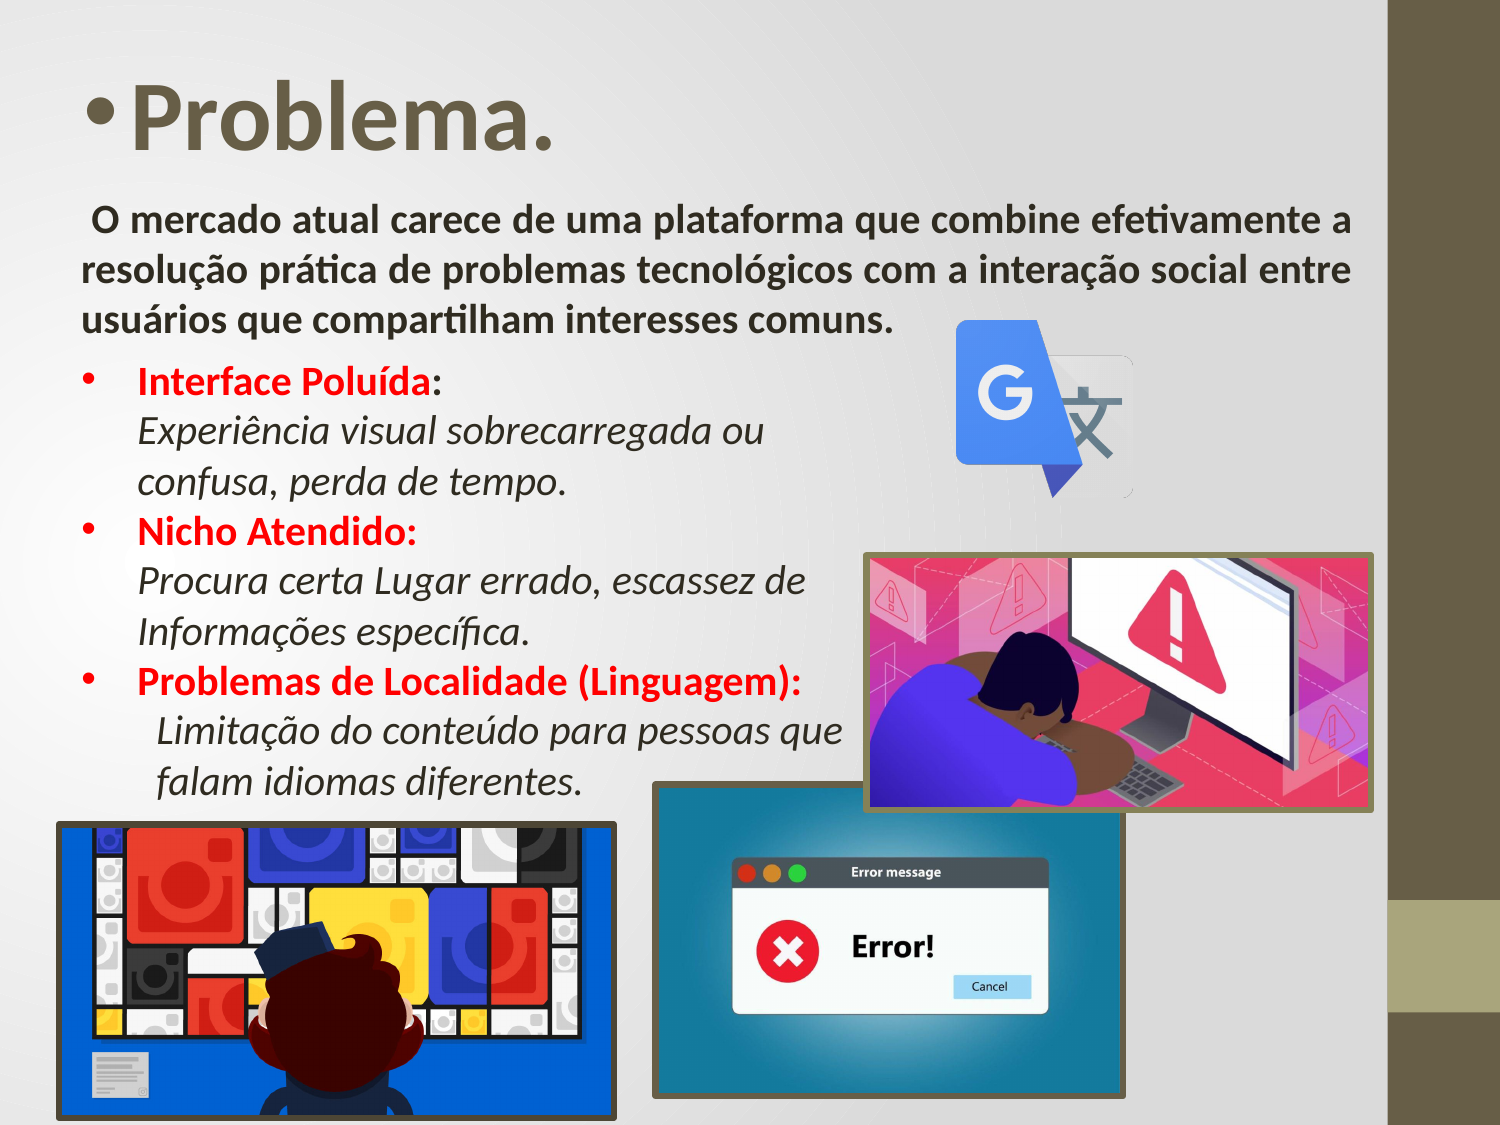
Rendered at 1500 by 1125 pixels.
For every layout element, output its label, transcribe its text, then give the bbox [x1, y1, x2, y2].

picture [658, 557, 1369, 1094]
picture [61, 827, 612, 1116]
text_box Interface Poluída: Experiência visual sobrecarregada ou confusa, perda de tempo. Nicho Atendido: Procura certa Lugar errado, escassez de Informações específica. Problemas de Localidade (Linguagem): Limitação do conteúdo para pessoas que falam idiomas diferentes. [66, 350, 928, 811]
text_box O mercado atual carece de uma plataforma que combine efetivamente a resolução prática de problemas tecnológicos com a interação social entre usuários que compartilham interesses comuns. [66, 184, 1368, 350]
text_box Problema. [69, 42, 573, 178]
picture [955, 319, 1134, 498]
